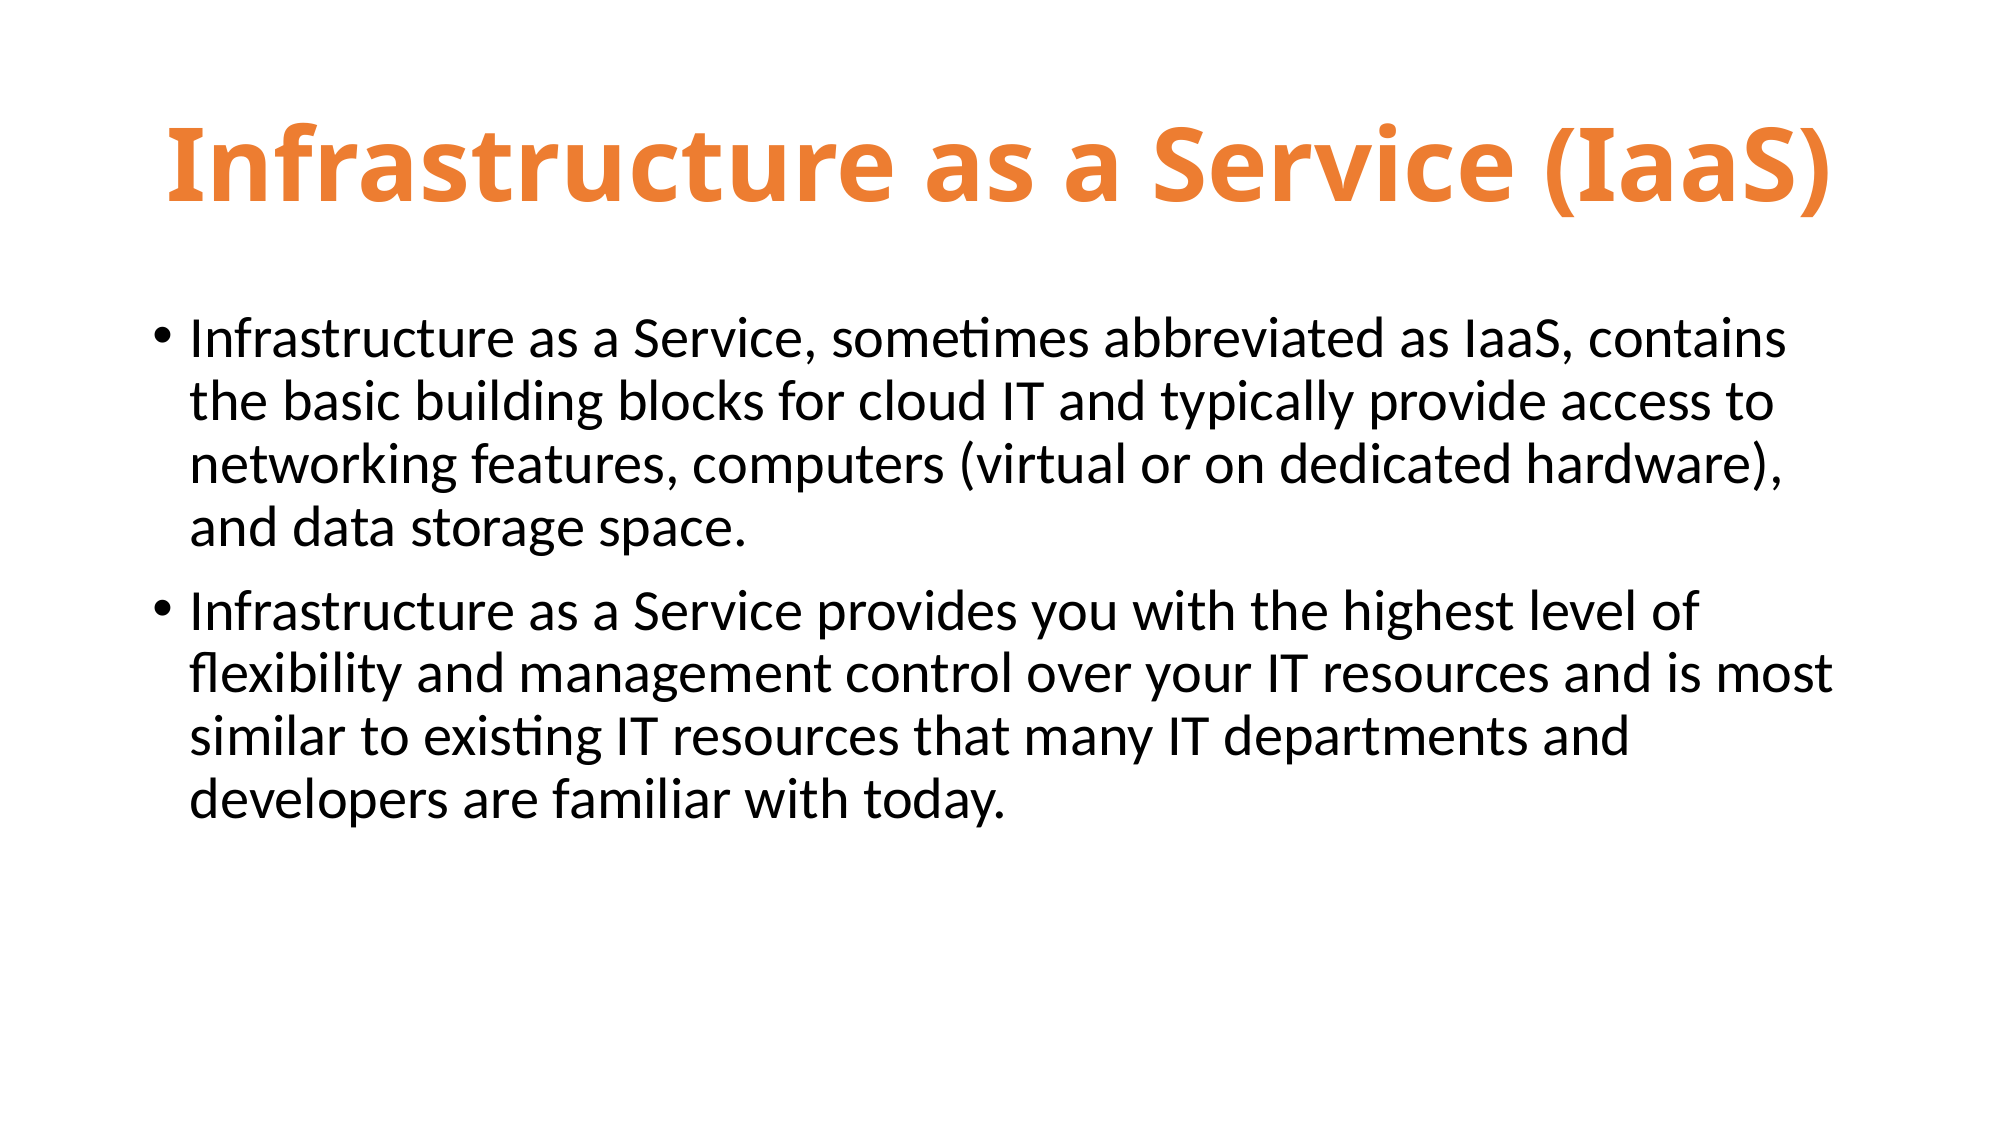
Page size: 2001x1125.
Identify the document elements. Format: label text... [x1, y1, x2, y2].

title Infrastructure as a Service (IaaS) [137, 59, 1863, 278]
list Infrastructure as a Service, sometimes abbreviated as IaaS, contains the basic building blocks for cloud IT and typically provide access to networking features, computers (virtual or on dedicated hardware), and data storage space. Infrastructure as a Service provides you with the highest level of flexibility and management control over your IT resources and is most similar to existing IT resources that many IT departments and developers are familiar with today. [137, 299, 1863, 1014]
